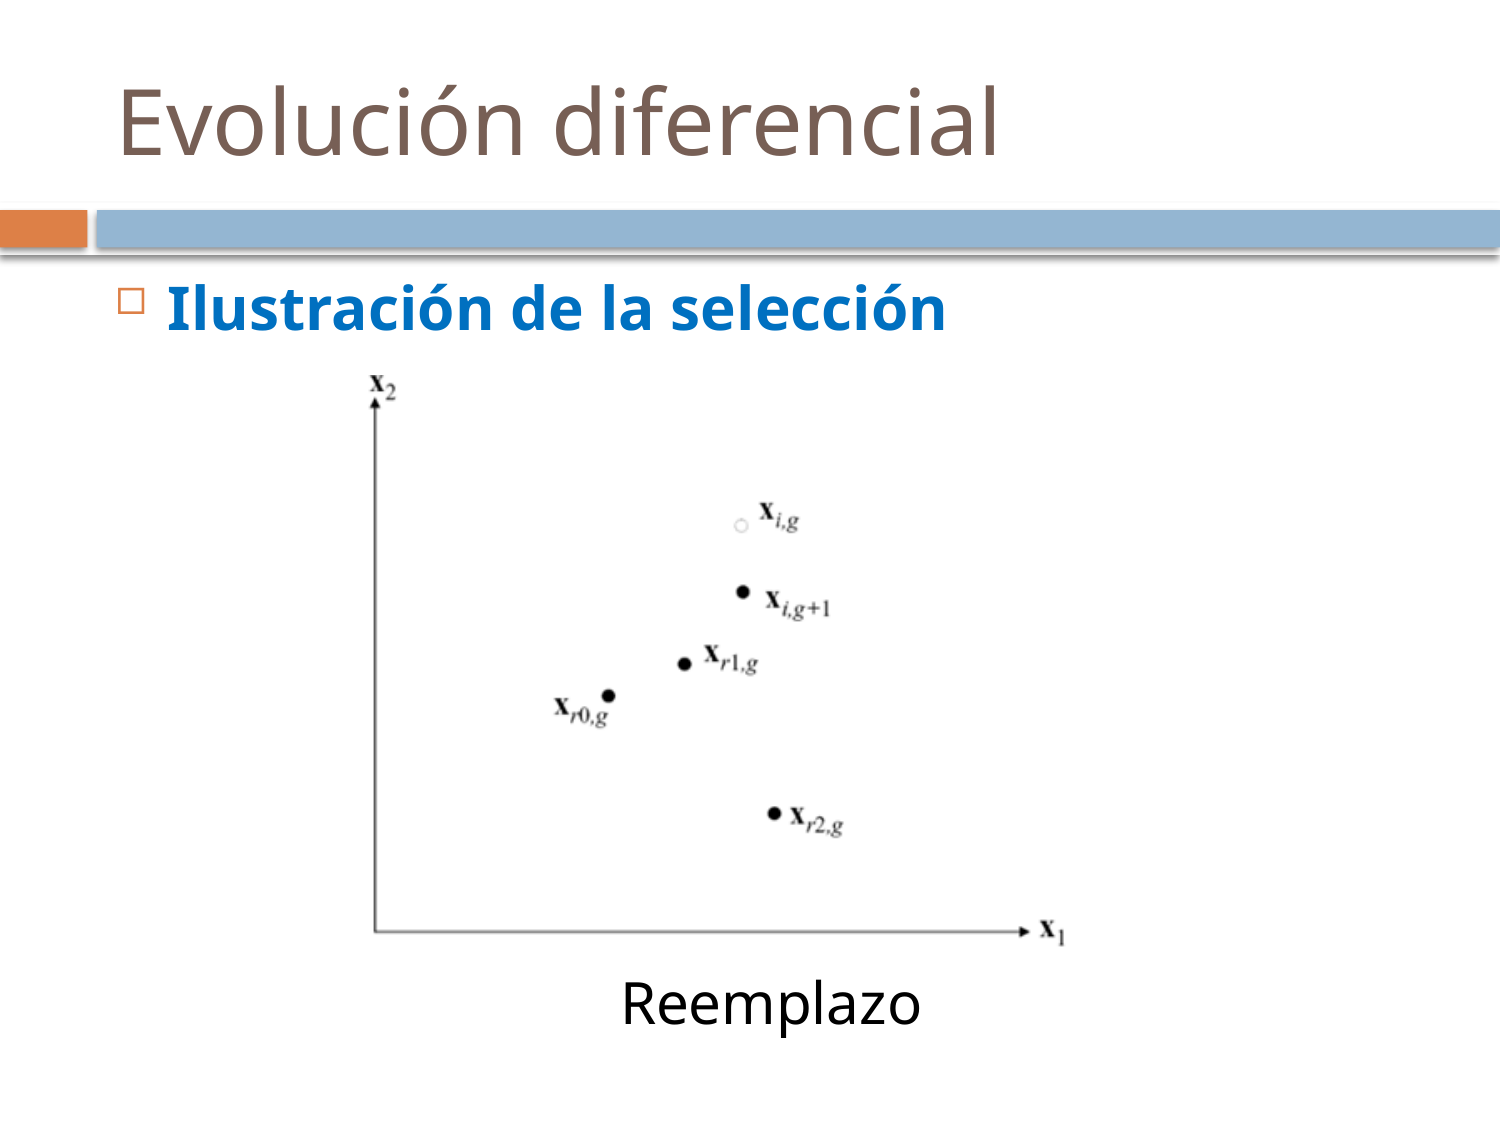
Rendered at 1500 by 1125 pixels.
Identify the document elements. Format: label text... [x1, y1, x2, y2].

picture [359, 375, 1074, 961]
text_box Reemplazo [554, 970, 988, 1044]
title Evolución diferencial [100, 37, 1438, 200]
list Ilustración de la selección [100, 262, 1438, 1000]
